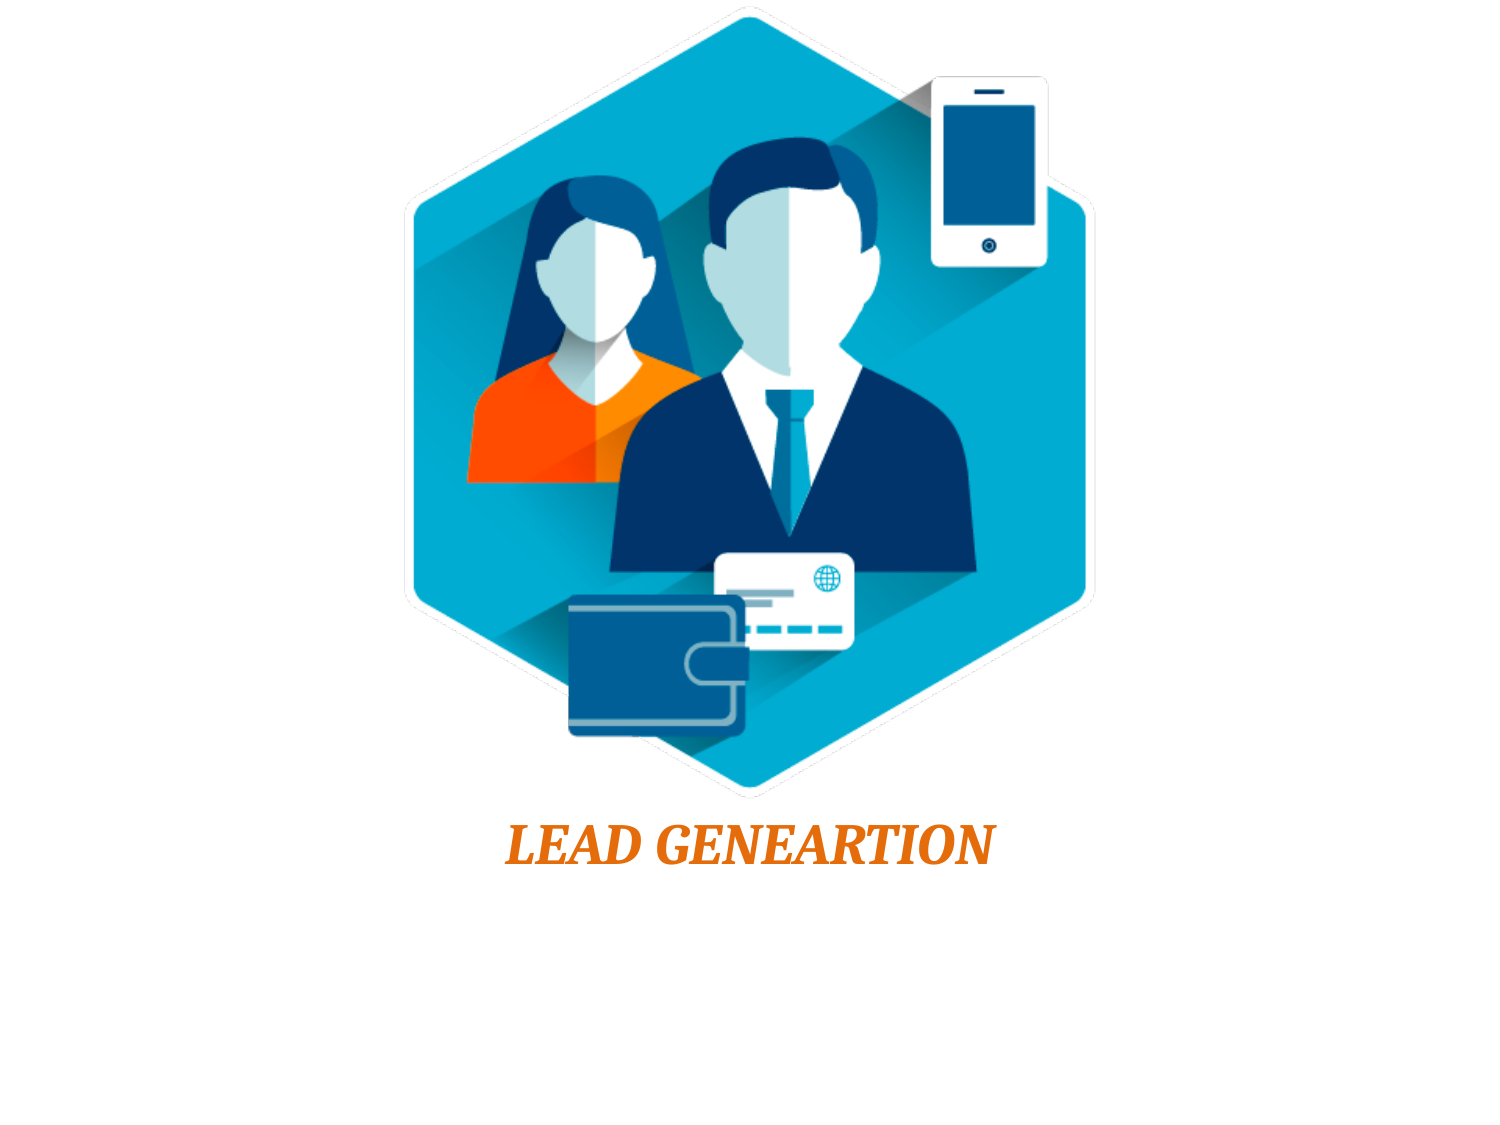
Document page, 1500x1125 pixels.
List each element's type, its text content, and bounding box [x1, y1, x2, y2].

picture [349, 2, 1151, 803]
text_box LEAD GENEARTION [490, 810, 1010, 884]
